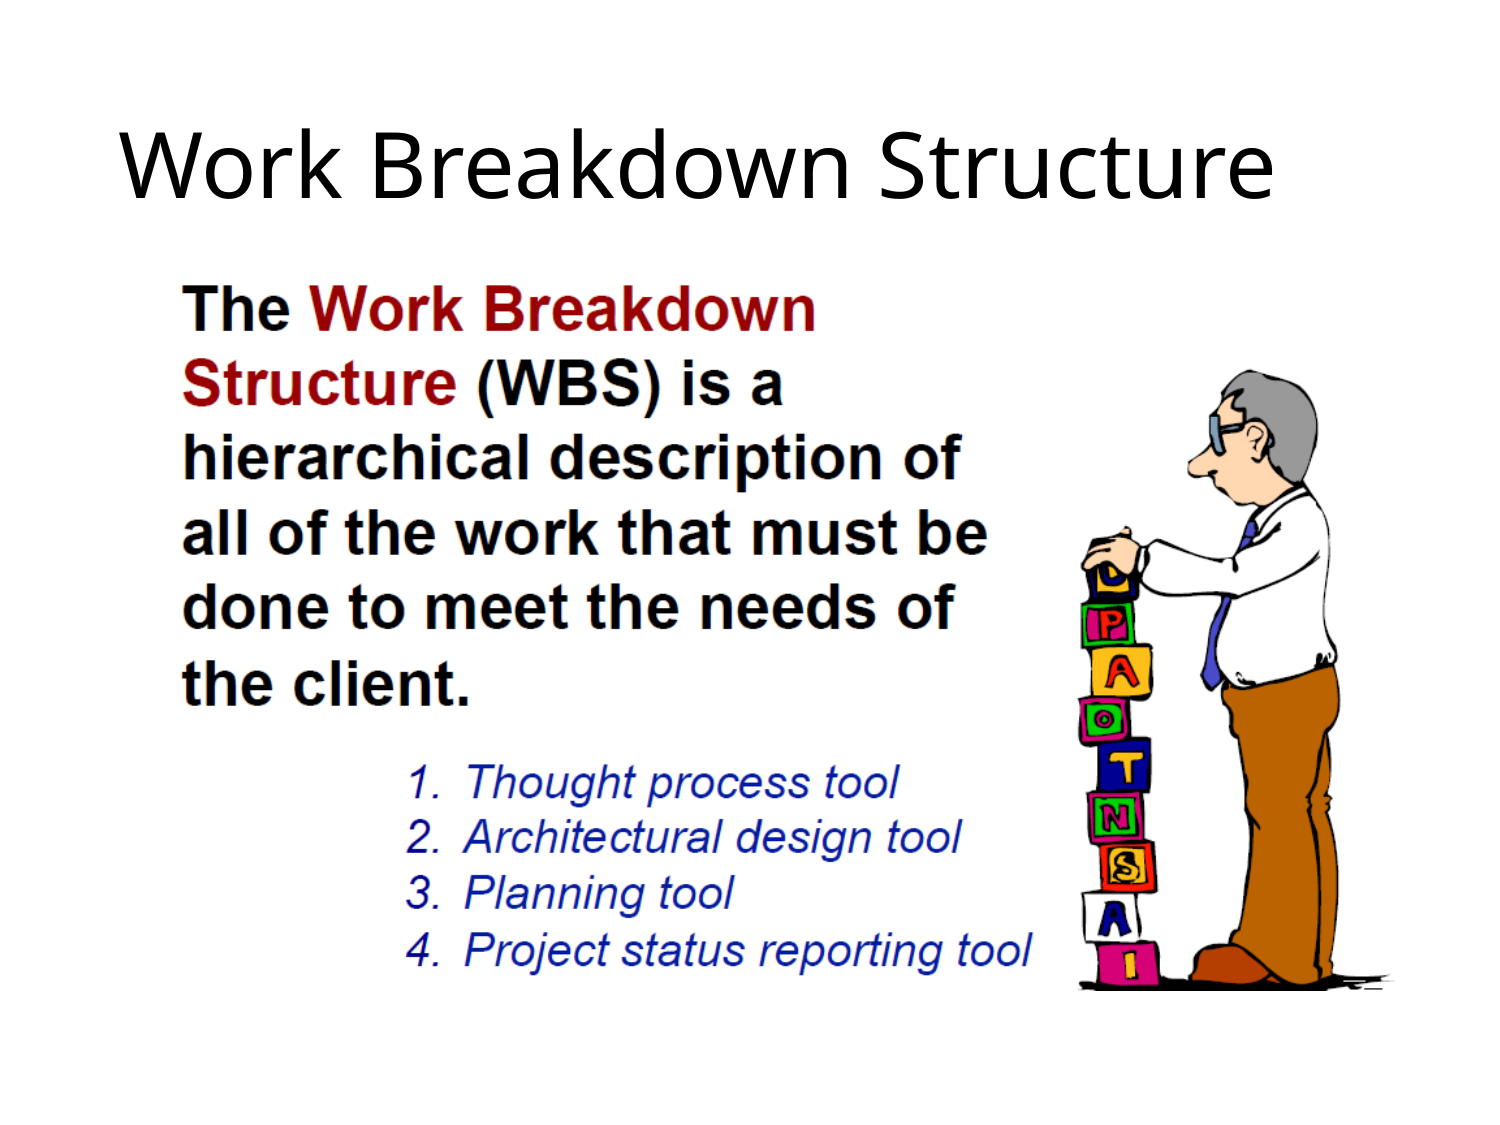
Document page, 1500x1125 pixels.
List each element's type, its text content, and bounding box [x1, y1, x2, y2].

title Work Breakdown Structure [103, 59, 1397, 223]
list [81, 223, 1406, 991]
